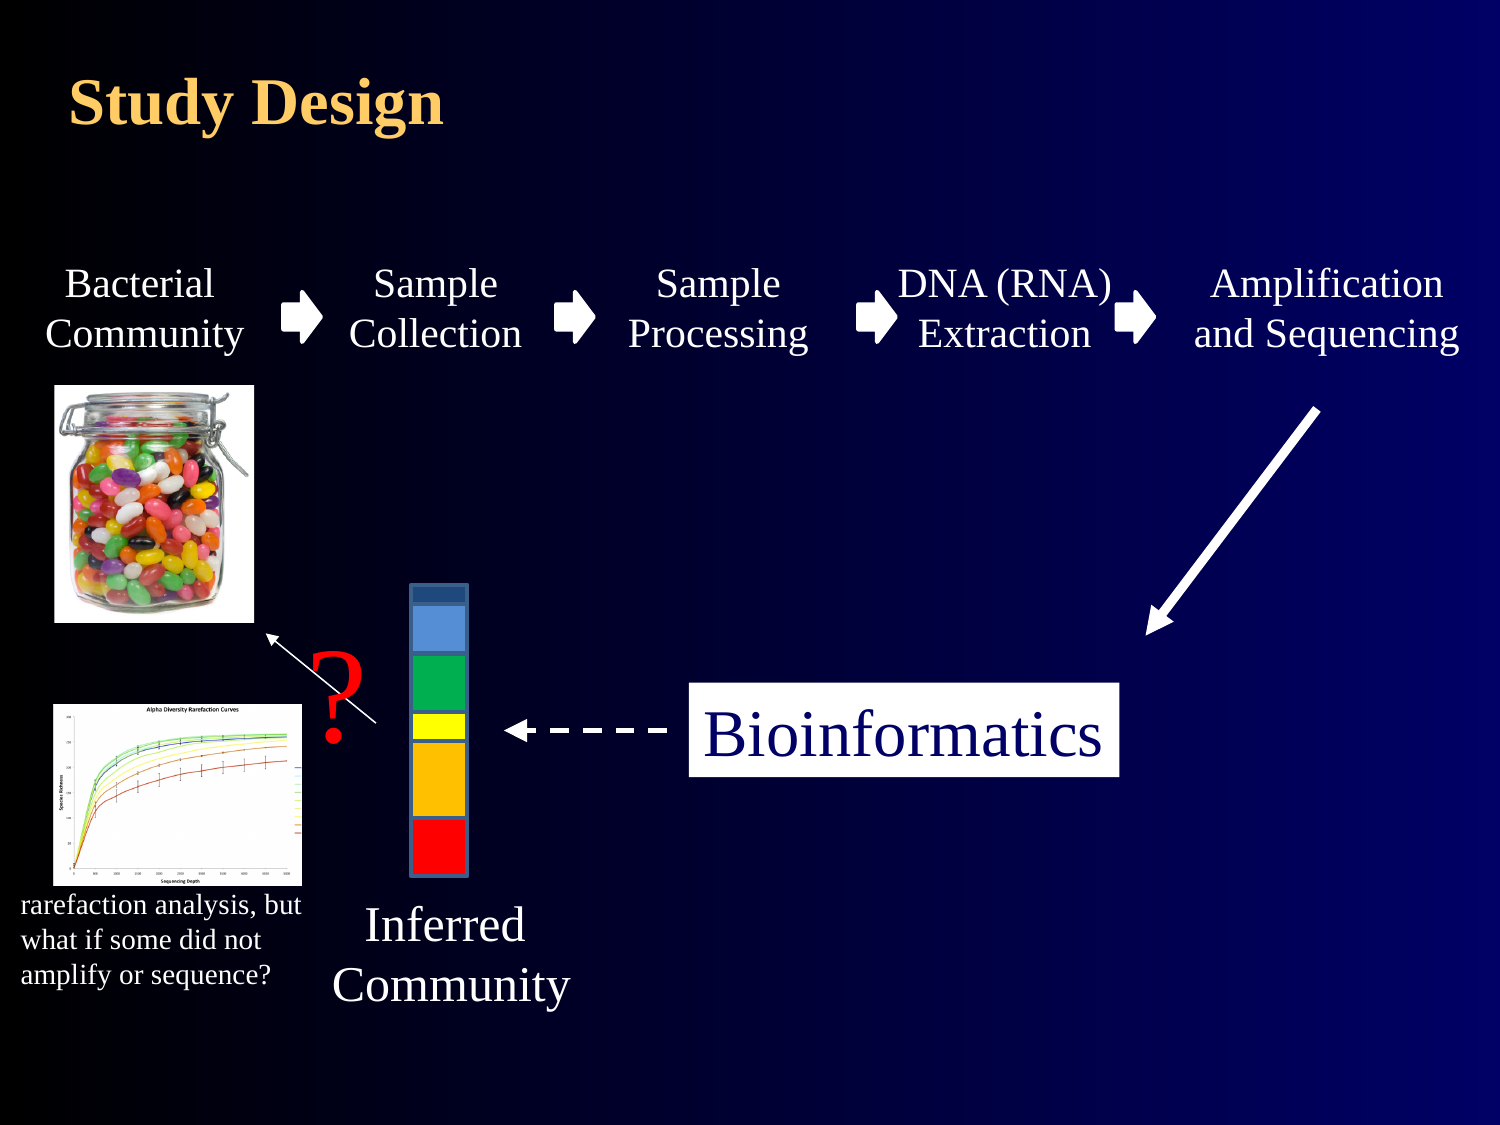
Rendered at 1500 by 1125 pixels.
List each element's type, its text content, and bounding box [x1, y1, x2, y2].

text_box Amplification and Sequencing [1167, 248, 1487, 364]
text_box rarefaction analysis, but what if some did not amplify or sequence? [5, 878, 325, 998]
text_box Sample Processing [592, 248, 845, 364]
text_box Sample Collection [316, 248, 555, 364]
text_box Bacterial Community [30, 248, 260, 364]
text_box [265, 633, 377, 724]
picture [52, 703, 302, 886]
text_box ? [291, 597, 382, 778]
text_box [283, 291, 321, 342]
picture [54, 384, 255, 623]
text_box Bioinformatics [688, 682, 1120, 778]
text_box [1145, 408, 1318, 636]
text_box DNA (RNA) Extraction [879, 248, 1130, 364]
title Study Design [52, 0, 1459, 225]
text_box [411, 584, 468, 877]
text_box [858, 291, 896, 342]
text_box [1116, 291, 1155, 342]
text_box [556, 291, 594, 342]
text_box Inferred Community [317, 884, 586, 1020]
